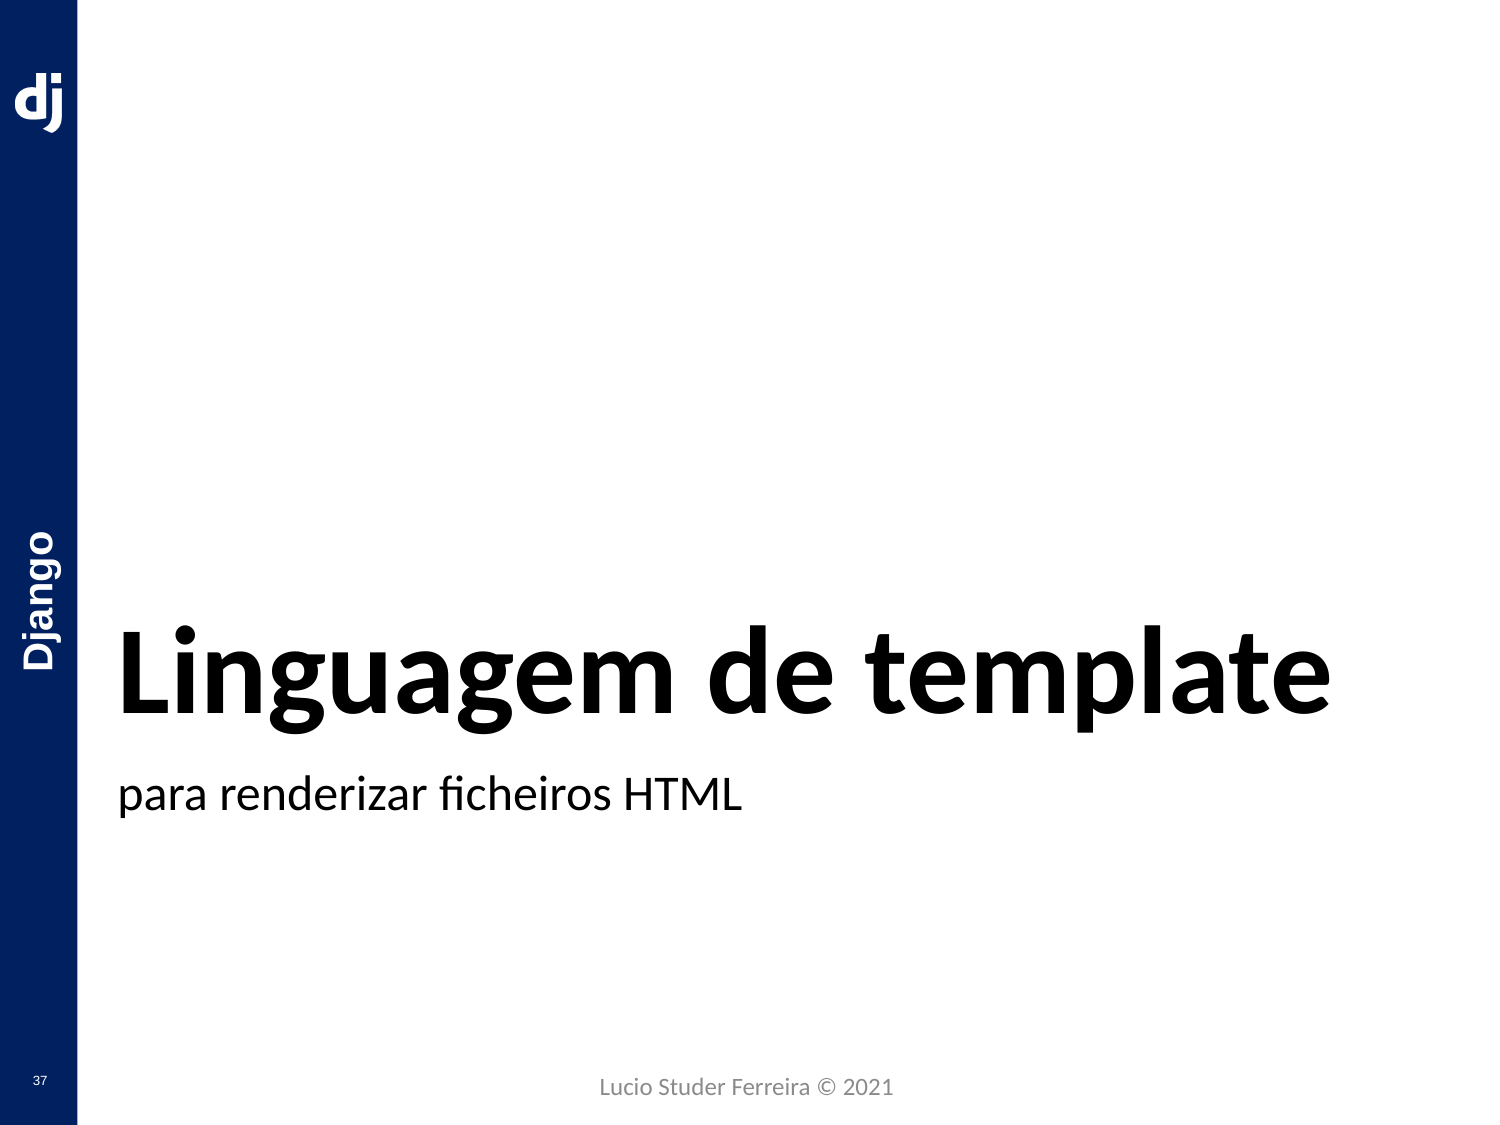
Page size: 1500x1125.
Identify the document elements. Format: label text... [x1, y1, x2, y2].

picture [15, 73, 62, 133]
title Linguagem de template [102, 280, 1397, 749]
list para renderizar ficheiros HTML [102, 752, 1397, 999]
